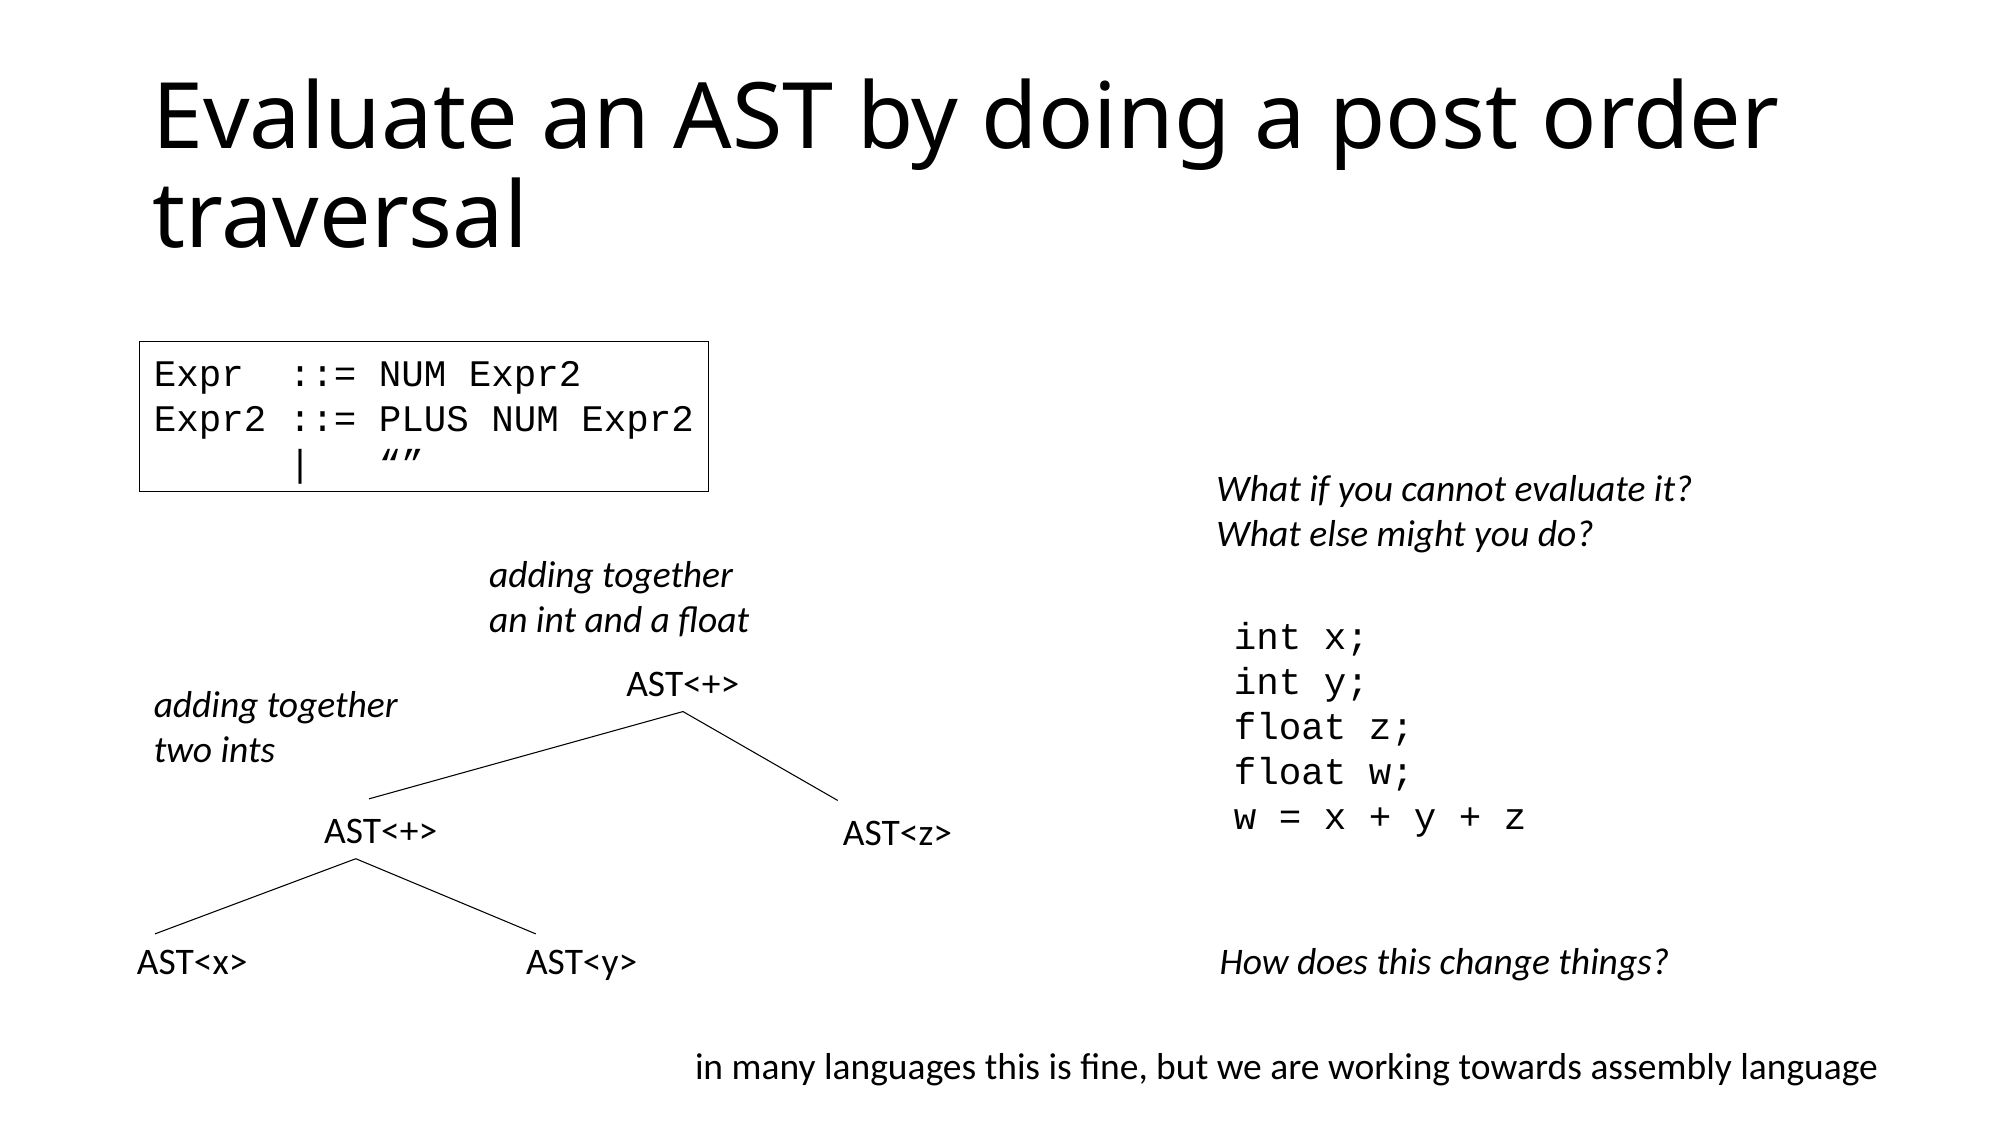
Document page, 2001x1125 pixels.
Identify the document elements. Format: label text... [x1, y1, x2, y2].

text_box Expr ::= NUM Expr2 Expr2 ::= PLUS NUM Expr2 | “” [139, 341, 709, 492]
text_box AST<x> [122, 929, 263, 989]
text_box AST<y> [511, 929, 653, 989]
text_box adding together an int and a float [474, 542, 765, 648]
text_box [682, 712, 838, 801]
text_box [154, 858, 355, 934]
text_box AST<+> [309, 798, 453, 858]
text_box in many languages this is fine, but we are working towards assembly language [680, 1034, 1903, 1095]
text_box int x; int y; float z; float w; w = x + y + z [1219, 604, 1542, 845]
text_box adding together two ints [138, 672, 413, 778]
text_box AST<z> [828, 800, 968, 861]
text_box How does this change things? [1204, 929, 1685, 989]
text_box AST<+> [611, 651, 755, 712]
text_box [369, 712, 682, 799]
title Evaluate an AST by doing a post order traversal [137, 59, 1946, 278]
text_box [355, 858, 536, 934]
text_box What if you cannot evaluate it? What else might you do? [1201, 456, 1834, 562]
